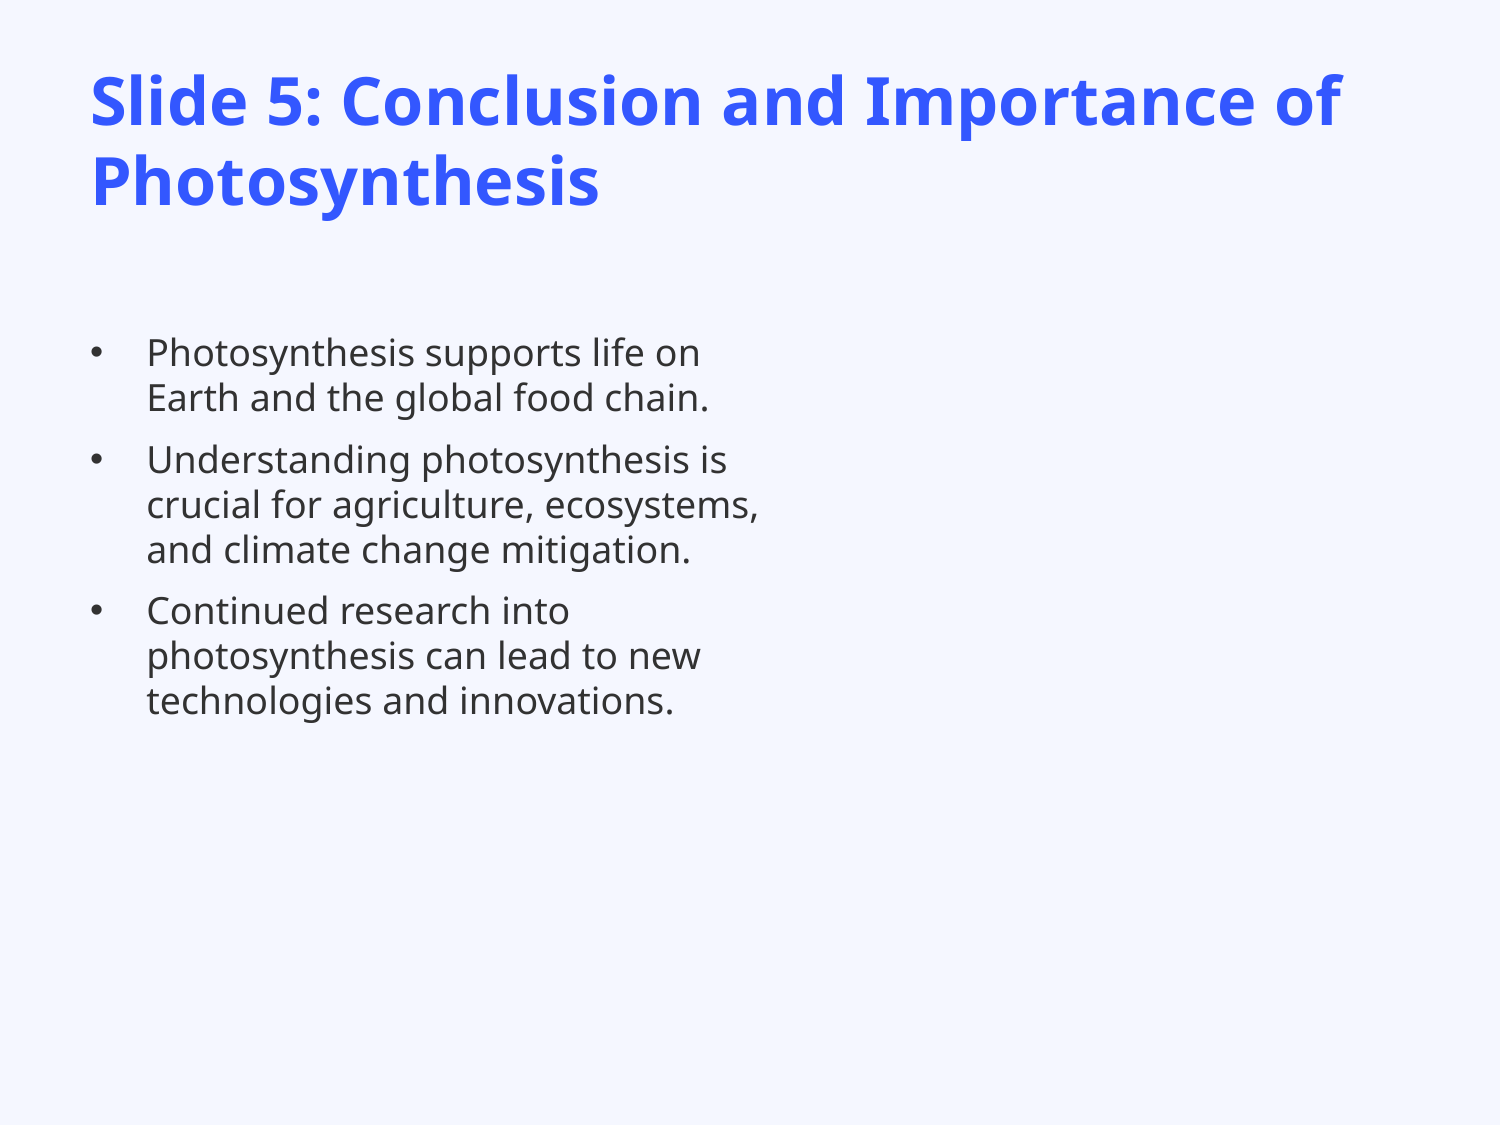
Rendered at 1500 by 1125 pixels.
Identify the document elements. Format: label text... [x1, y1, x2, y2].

list Photosynthesis supports life on Earth and the global food chain. Understanding photosynthesis is crucial for agriculture, ecosystems, and climate change mitigation. Continued research into photosynthesis can lead to new technologies and innovations. [75, 224, 788, 900]
title Slide 5: Conclusion and Importance of Photosynthesis [75, 45, 1425, 233]
